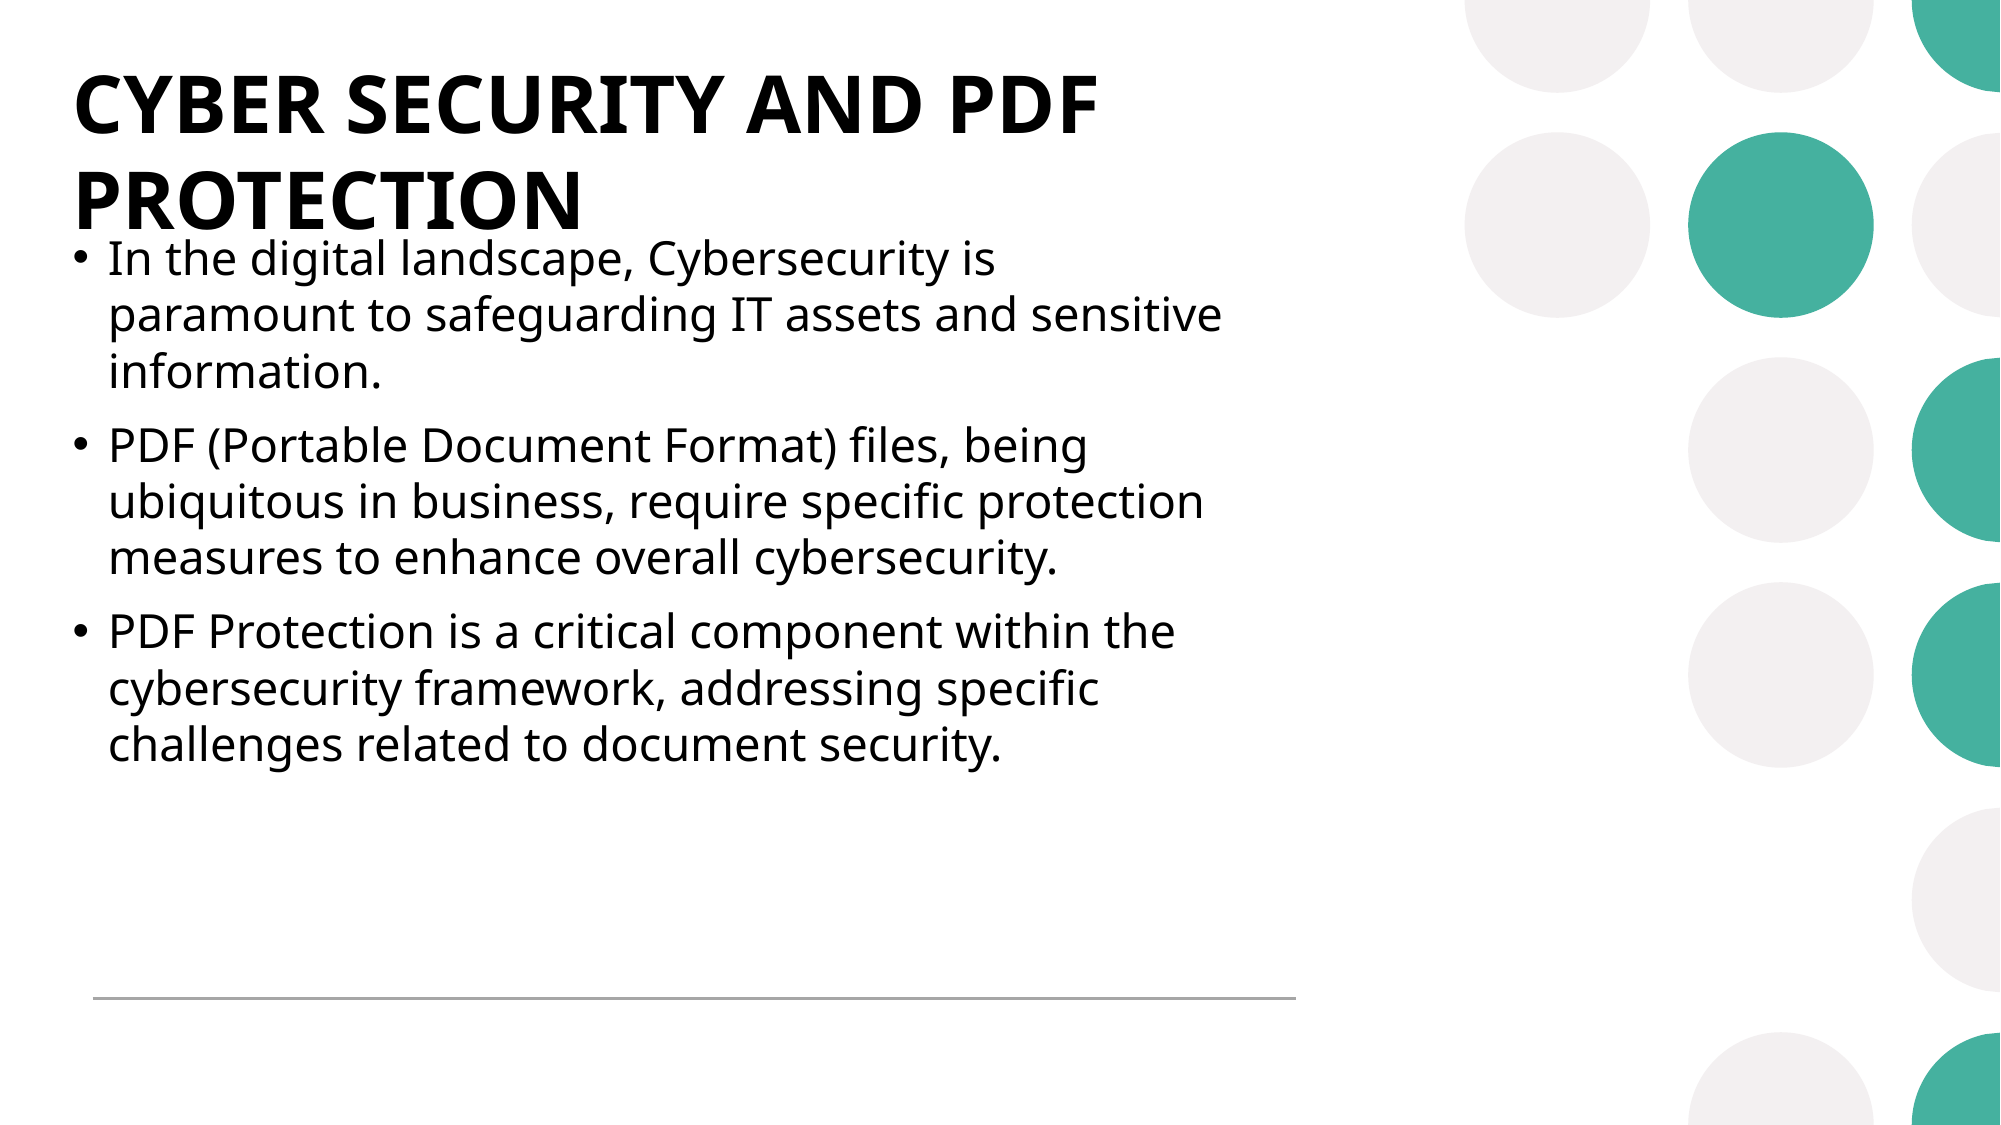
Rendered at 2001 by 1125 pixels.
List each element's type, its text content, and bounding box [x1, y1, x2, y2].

list In the digital landscape, Cybersecurity is paramount to safeguarding IT assets and sensitive information. PDF (Portable Document Format) files, being ubiquitous in business, require specific protection measures to enhance overall cybersecurity. PDF Protection is a critical component within the cybersecurity framework, addressing specific challenges related to document security. [57, 220, 1262, 865]
title CYBER SECURITY AND PDF PROTECTION [57, 46, 1262, 220]
